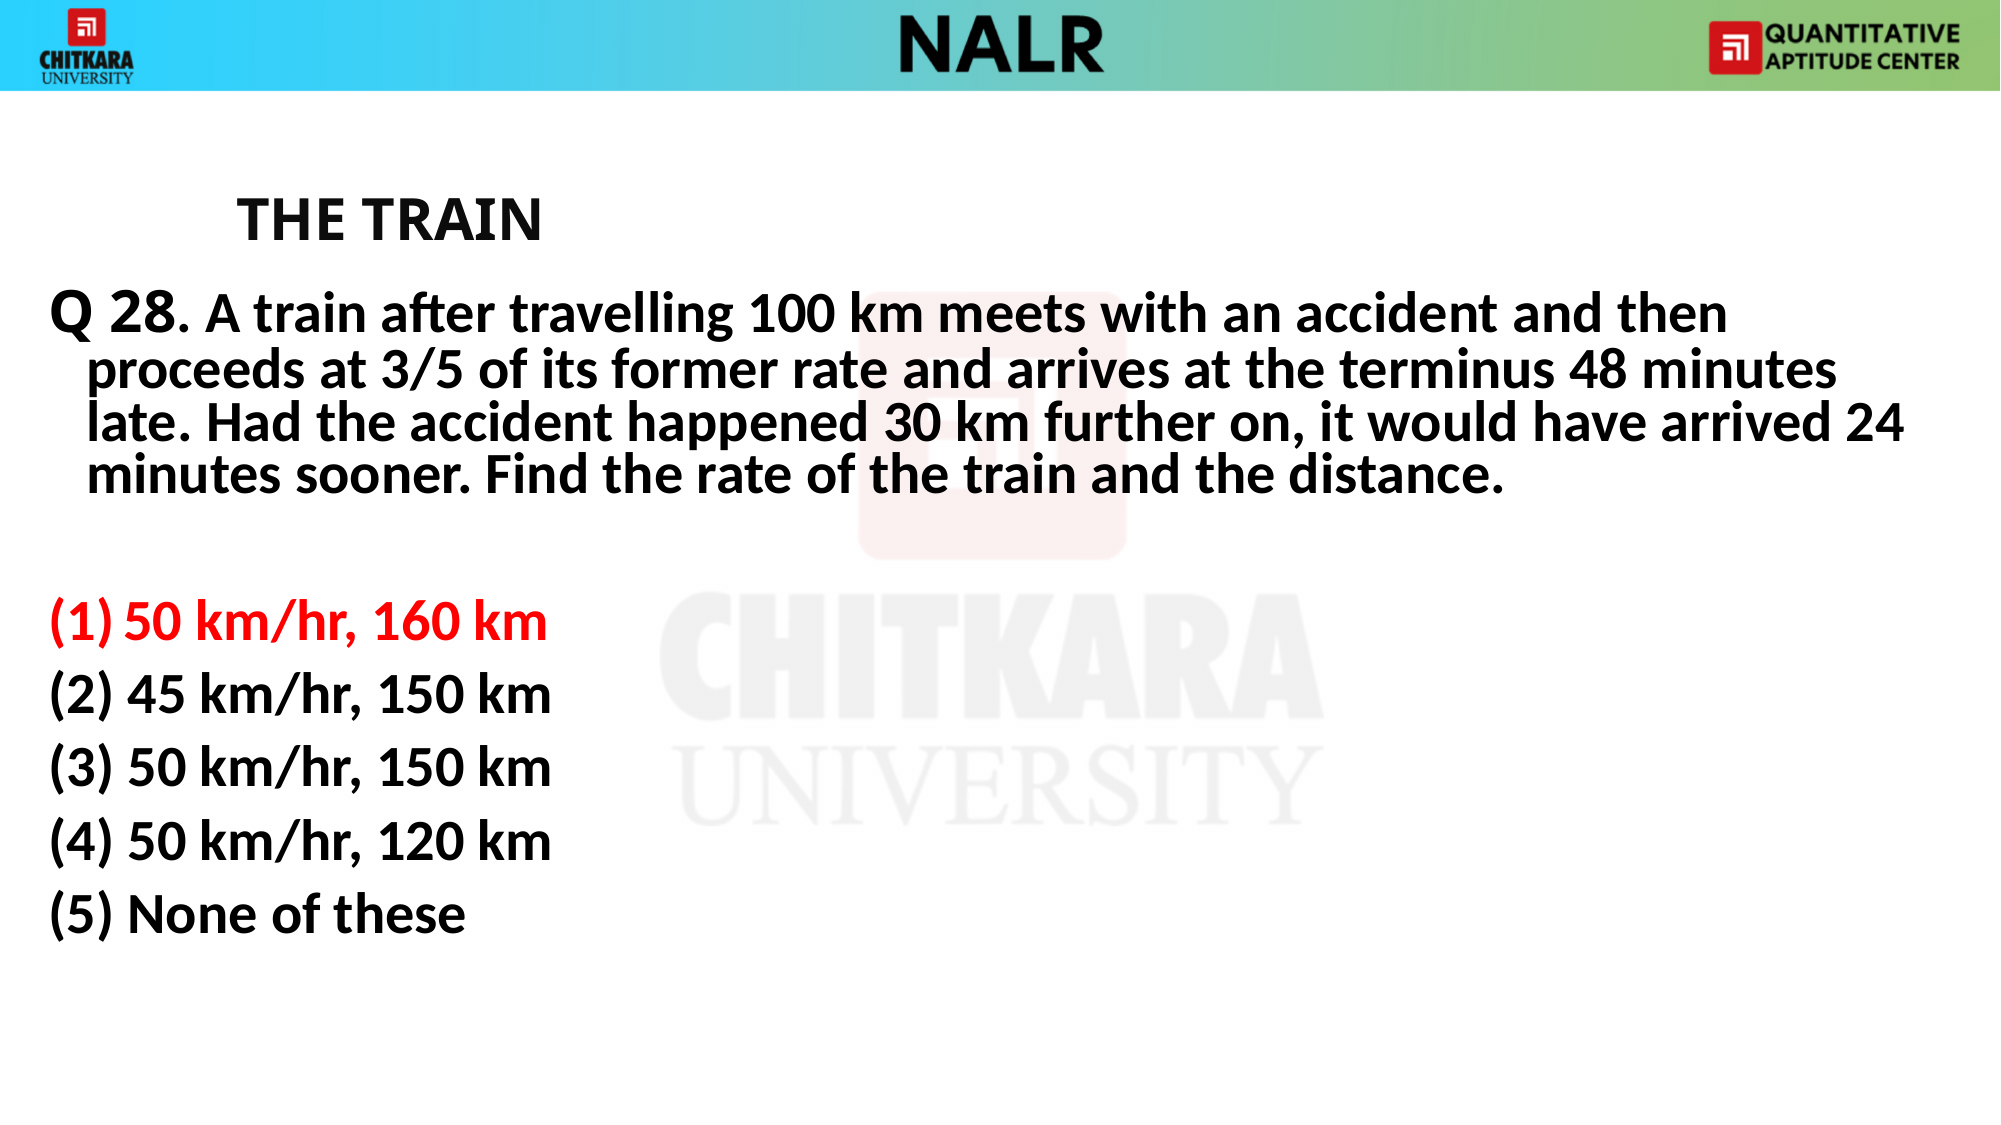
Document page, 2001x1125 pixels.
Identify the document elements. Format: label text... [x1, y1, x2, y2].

title [41, 31, 1959, 142]
picture [0, 0, 2000, 1125]
list THE TRAIN Q 28. A train after travelling 100 km meets with an accident and then proceeds at 3/5 of its former rate and arrives at the terminus 48 minutes late. Had the accident happened 30 km further on, it would have arrived 24 minutes sooner. Find the rate of the train and the distance. 50 km/hr, 160 km (2) 45 km/hr, 150 km (3) 50 km/hr, 150 km (4) 50 km/hr, 120 km (5) None of these [33, 175, 1959, 1053]
